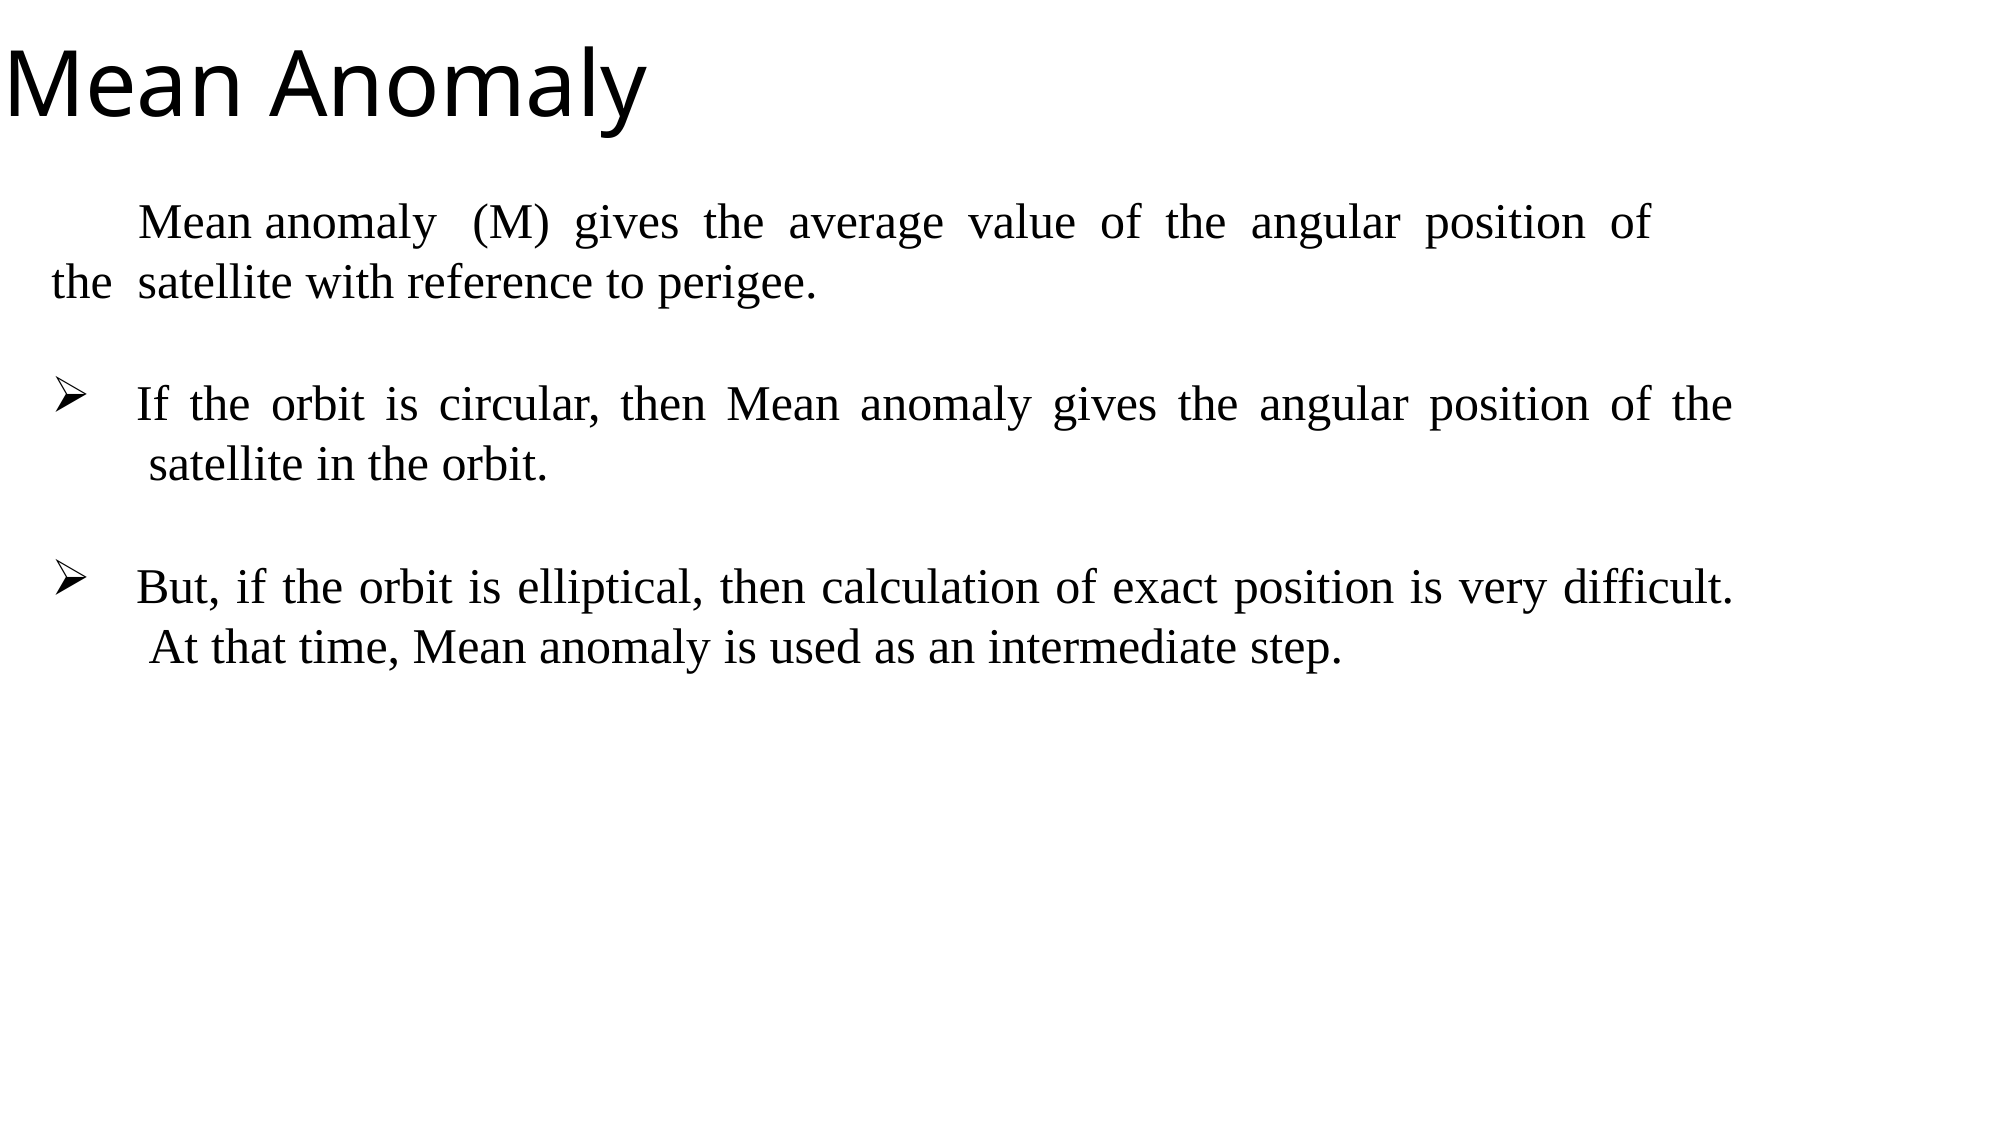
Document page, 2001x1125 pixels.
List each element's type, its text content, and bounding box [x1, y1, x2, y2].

text_box Mean anomaly (M) gives the average value of the angular position of the satellite with reference to perigee. If the orbit is circular, then Mean anomaly gives the angular position of the satellite in the orbit. But, if the orbit is elliptical, then calculation of exact position is very difficult. At that time, Mean anomaly is used as an intermediate step. [49, 186, 1737, 674]
title Mean Anomaly [0, 0, 1946, 174]
